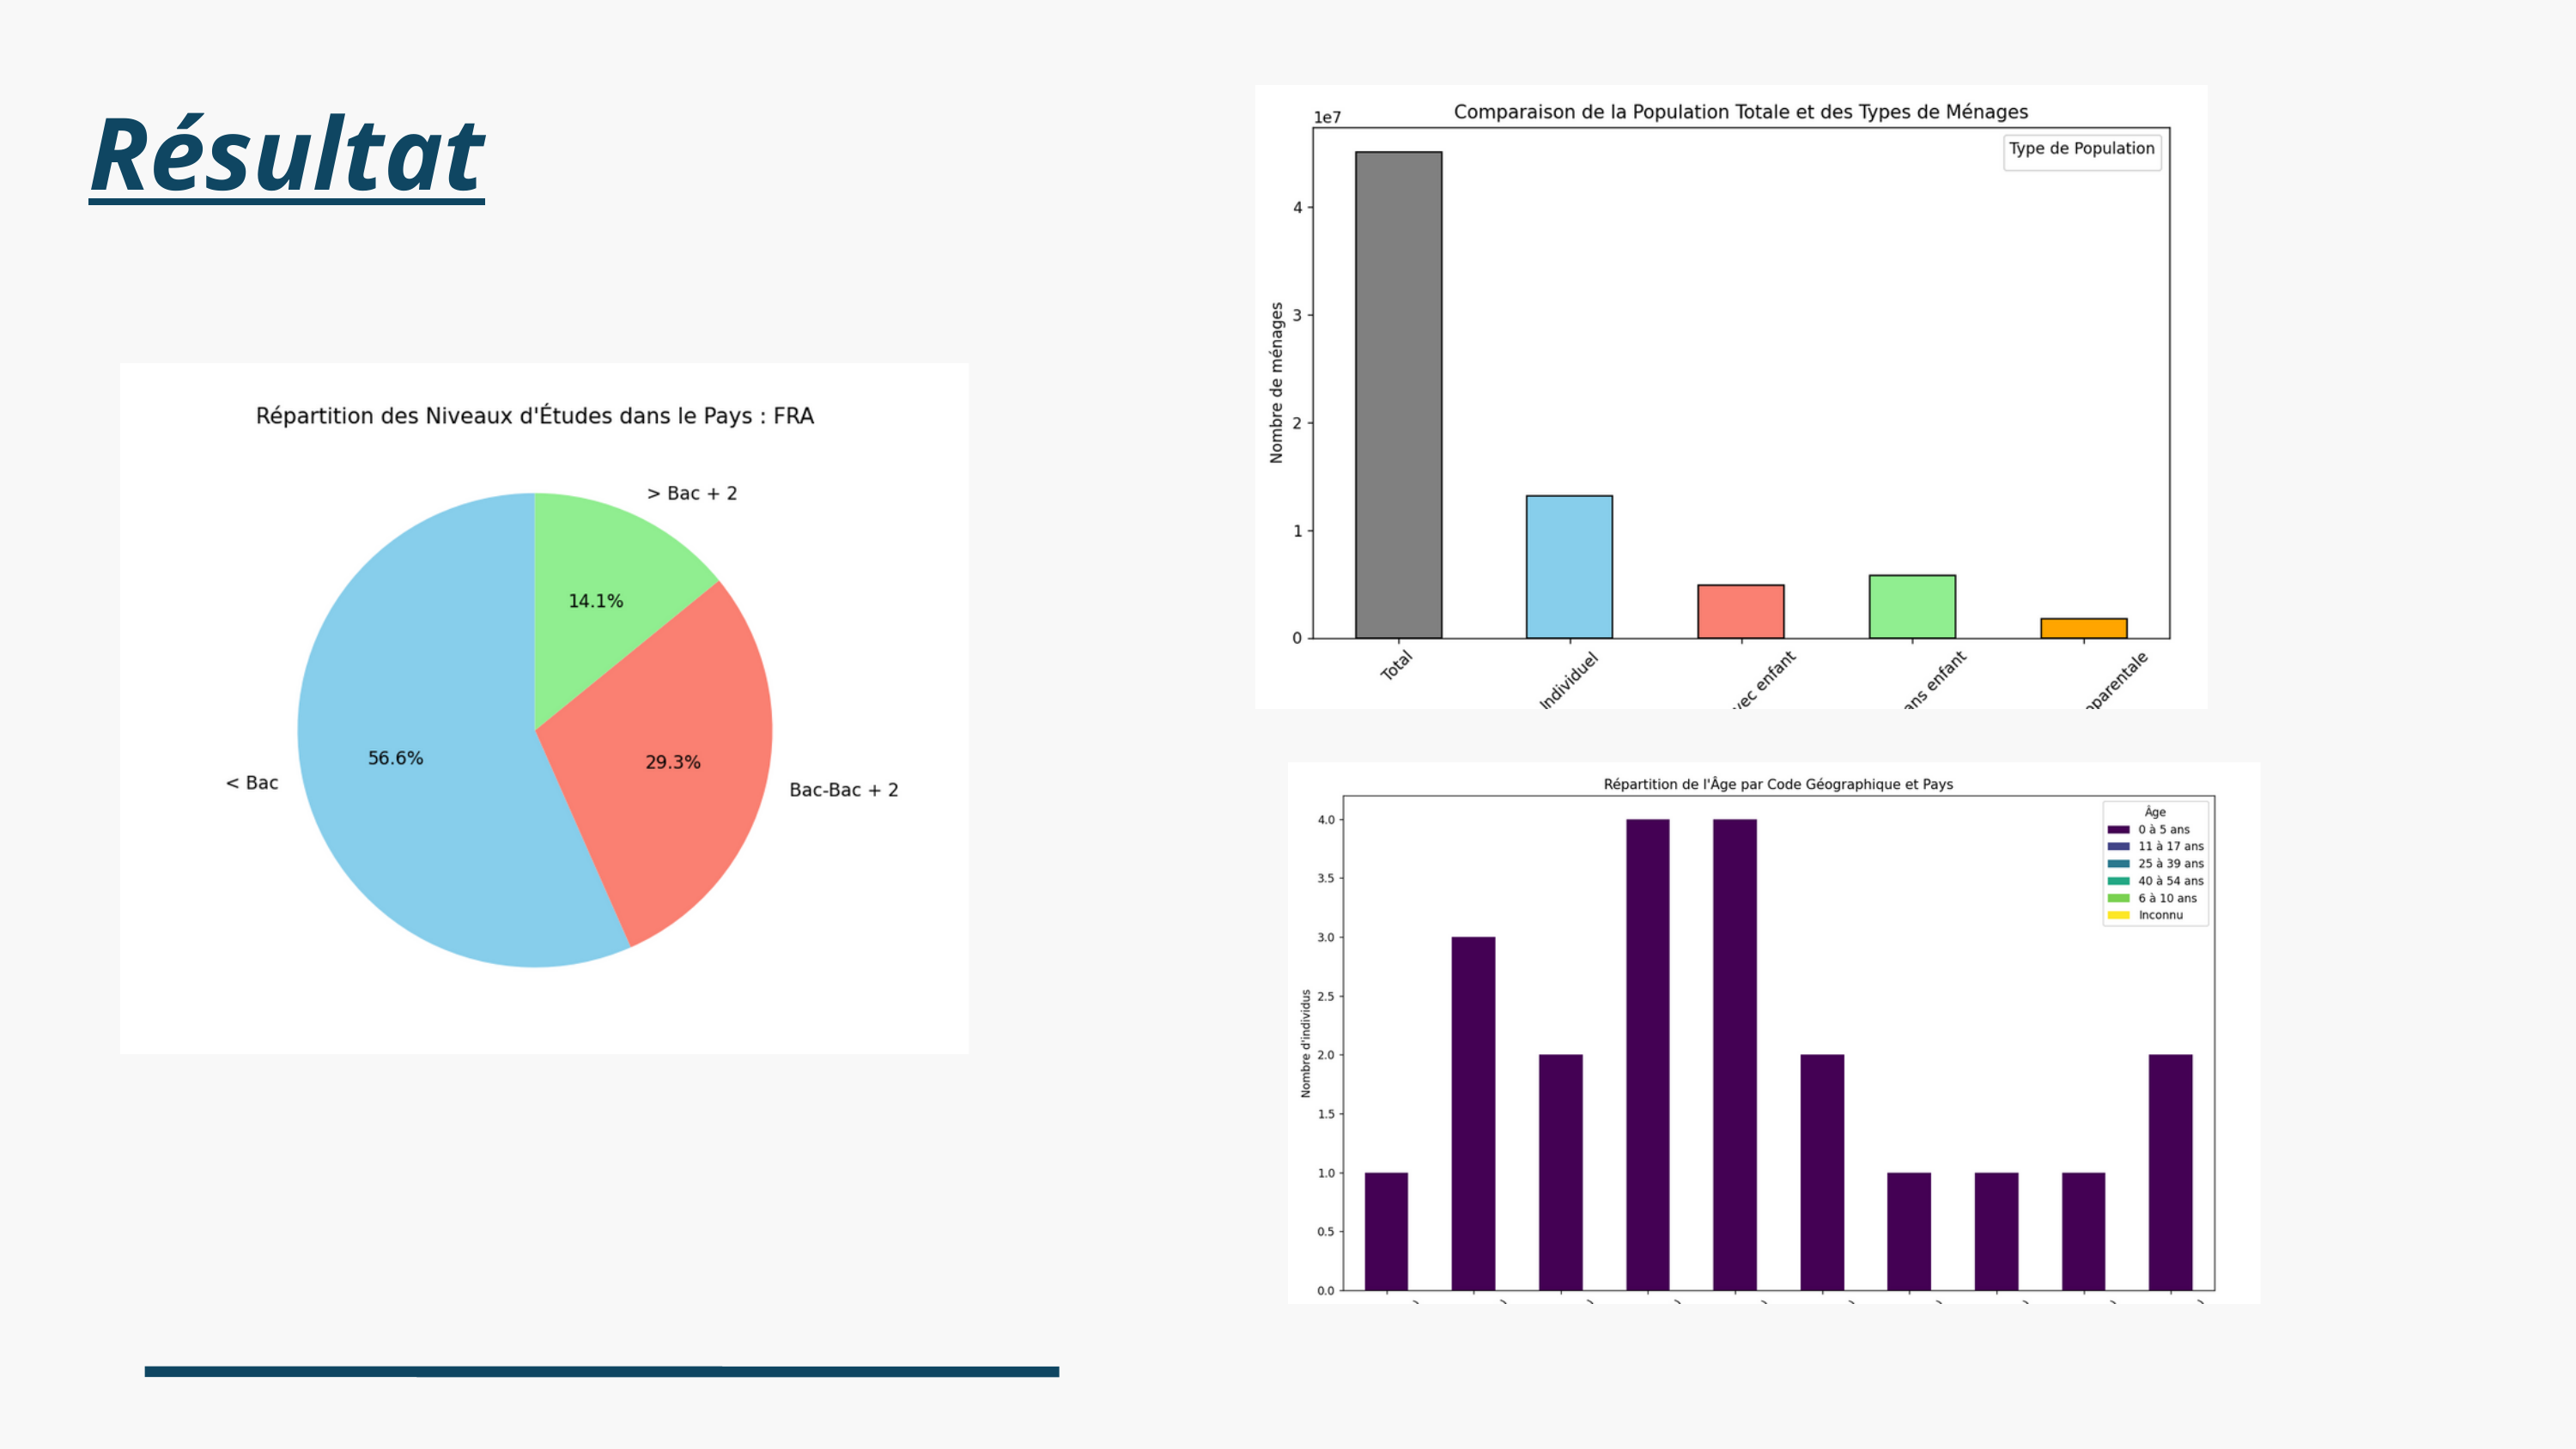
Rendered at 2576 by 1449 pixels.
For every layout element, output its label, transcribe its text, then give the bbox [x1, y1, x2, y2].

text_box [1255, 85, 2208, 709]
text_box [1288, 762, 2261, 1304]
text_box [119, 363, 969, 1054]
text_box Résultat [88, 70, 507, 211]
